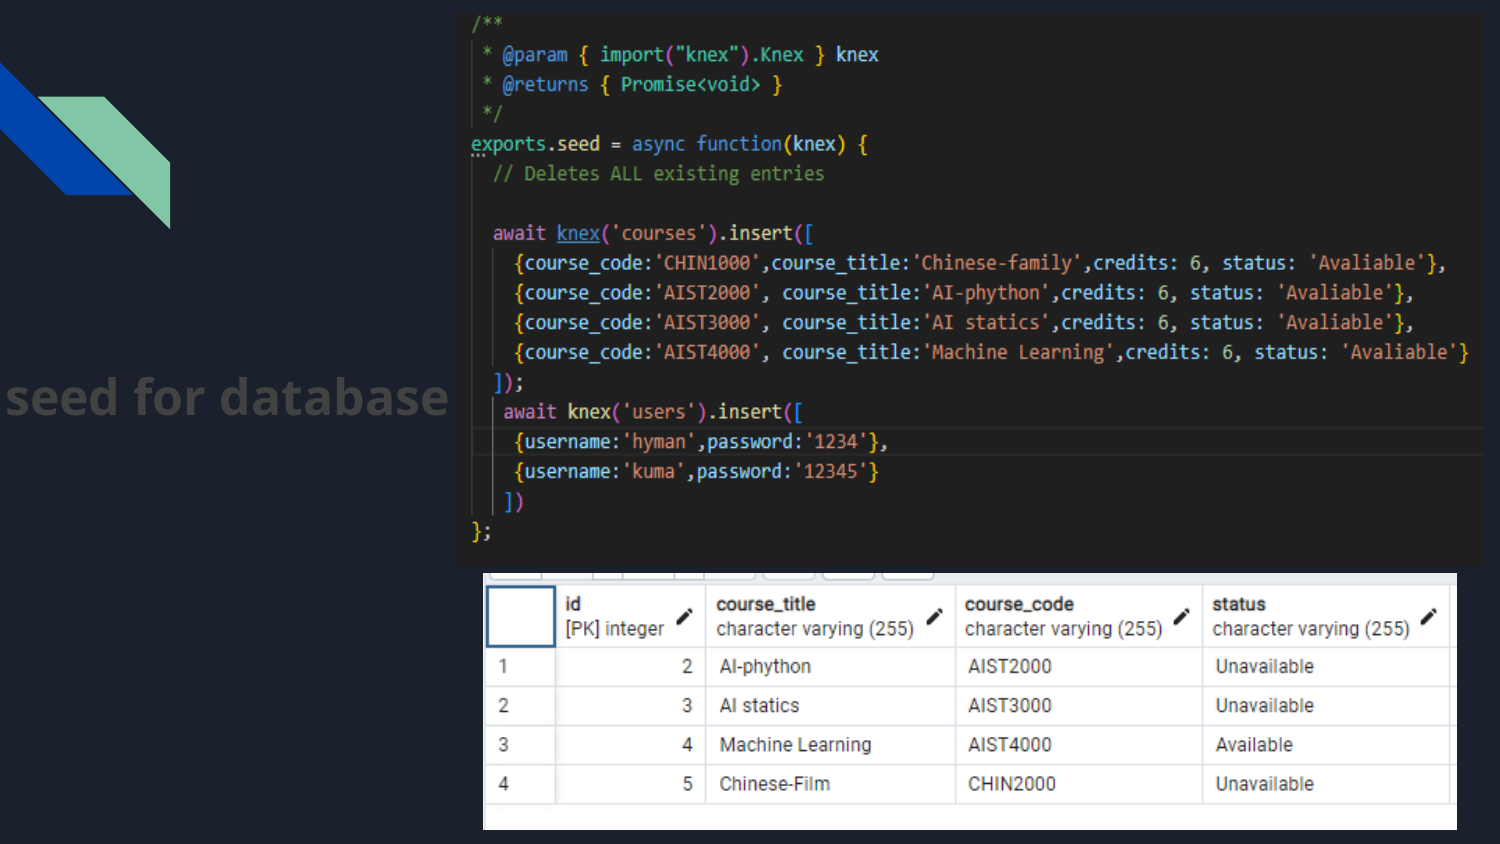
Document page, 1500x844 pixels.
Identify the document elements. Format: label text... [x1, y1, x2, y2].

picture [482, 573, 1457, 830]
title seed for database [0, 346, 451, 497]
picture [456, 13, 1484, 566]
